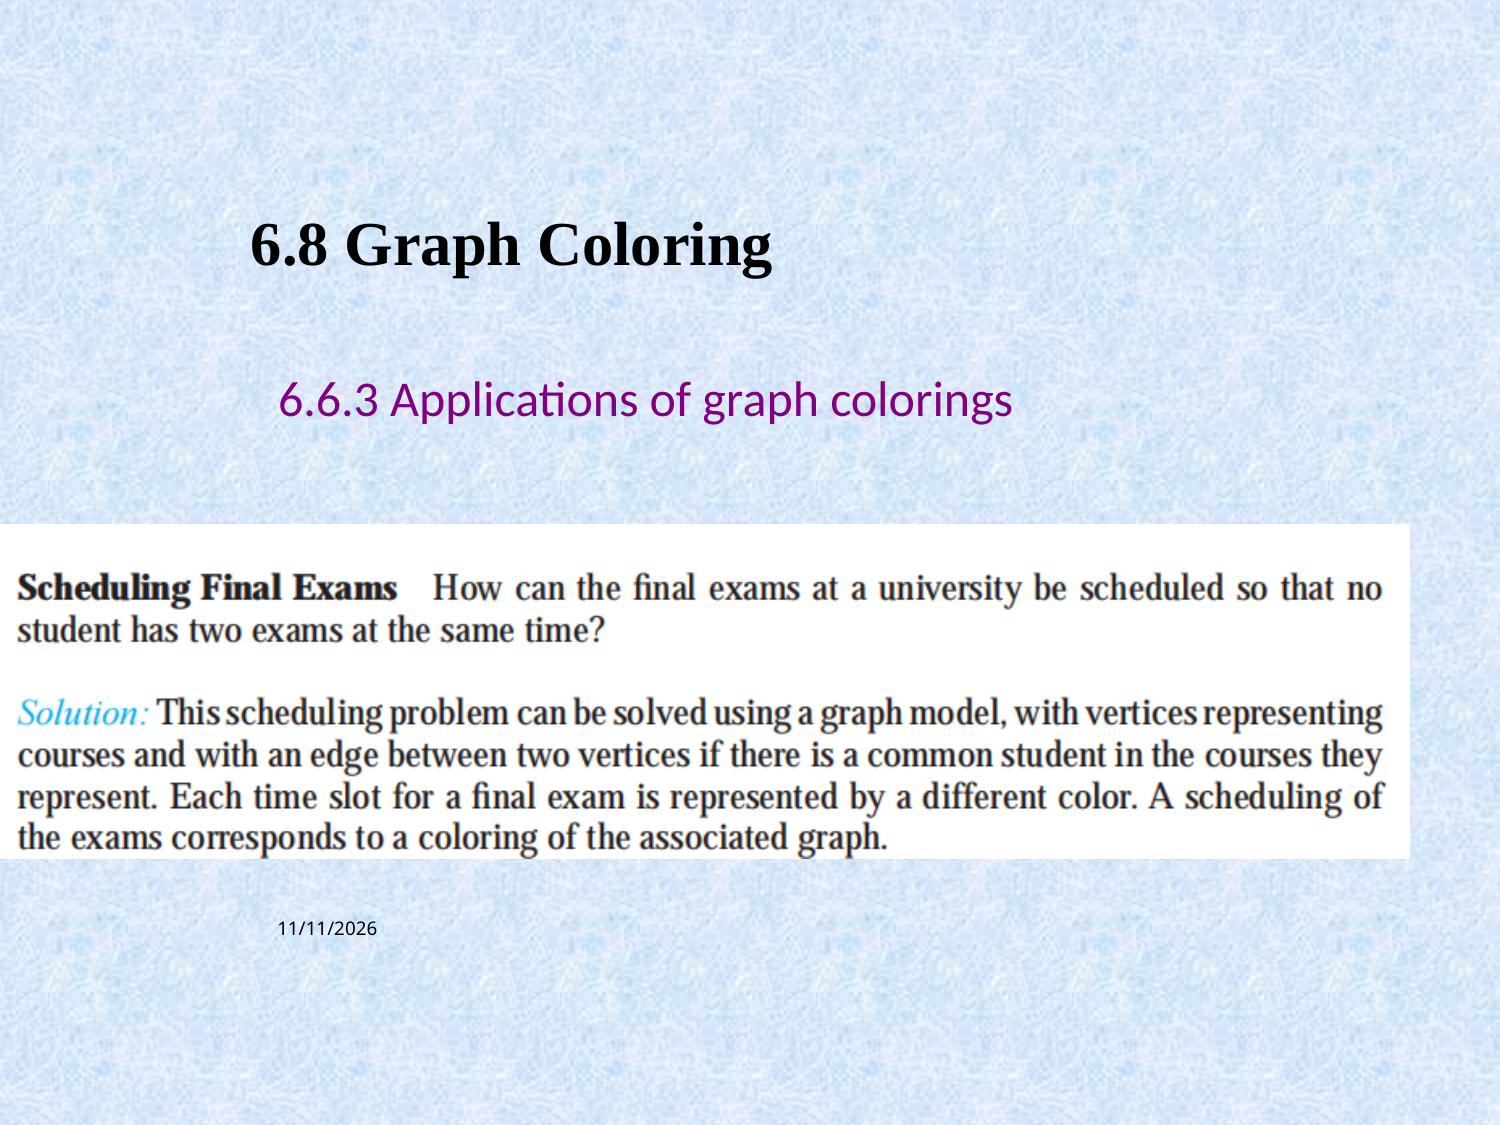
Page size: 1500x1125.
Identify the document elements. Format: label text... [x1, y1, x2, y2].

text_box 6.8 Graph Coloring [236, 201, 1273, 286]
text_box [262, 908, 507, 968]
text_box 6.6.3 Applications of graph colorings [263, 358, 1029, 434]
picture [0, 0, 1500, 1125]
